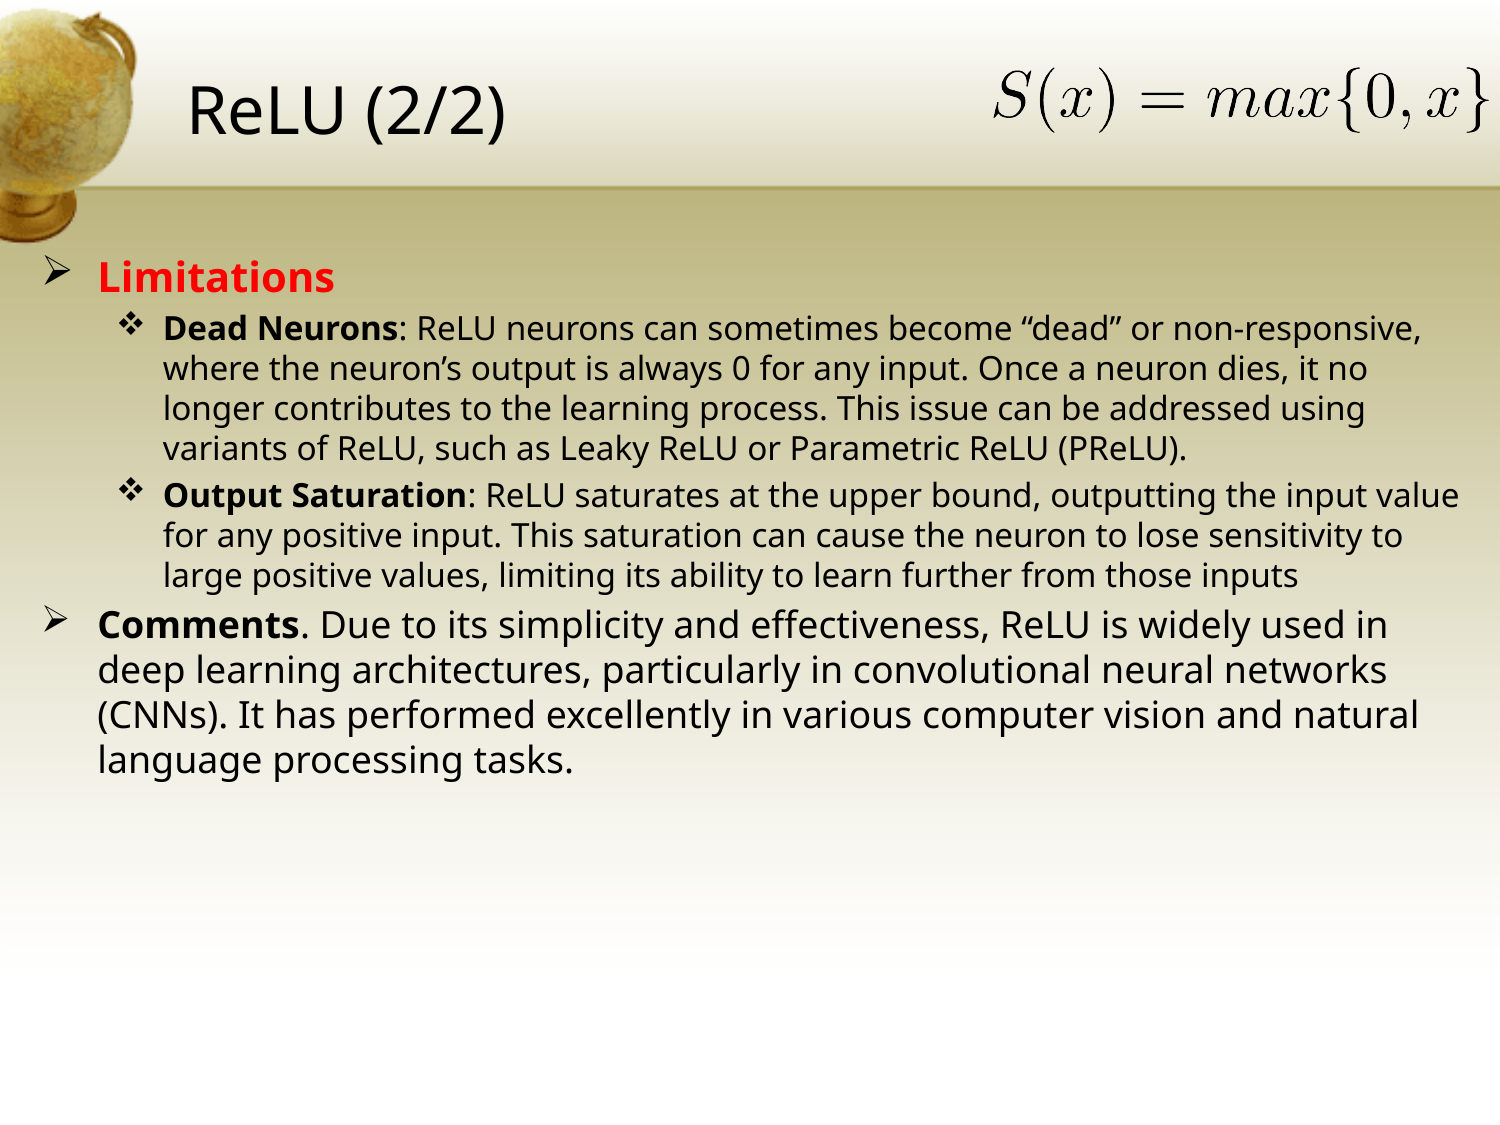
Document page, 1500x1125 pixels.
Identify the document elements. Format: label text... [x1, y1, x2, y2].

picture [0, 0, 1500, 1125]
text_box Limitations Dead Neurons: ReLU neurons can sometimes become “dead” or non-responsive, where the neuron’s output is always 0 for any input. Once a neuron dies, it no longer contributes to the learning process. This issue can be addressed using variants of ReLU, such as Leaky ReLU or Parametric ReLU (PReLU). Output Saturation: ReLU saturates at the upper bound, outputting the input value for any positive input. This saturation can cause the neuron to lose sensitivity to large positive values, limiting its ability to learn further from those inputs Comments. Due to its simplicity and effectiveness, ReLU is widely used in deep learning architectures, particularly in convolutional neural networks (CNNs). It has performed excellently in various computer vision and natural language processing tasks. [12, 174, 1488, 1113]
title ReLU (2/2) [171, 36, 1475, 174]
